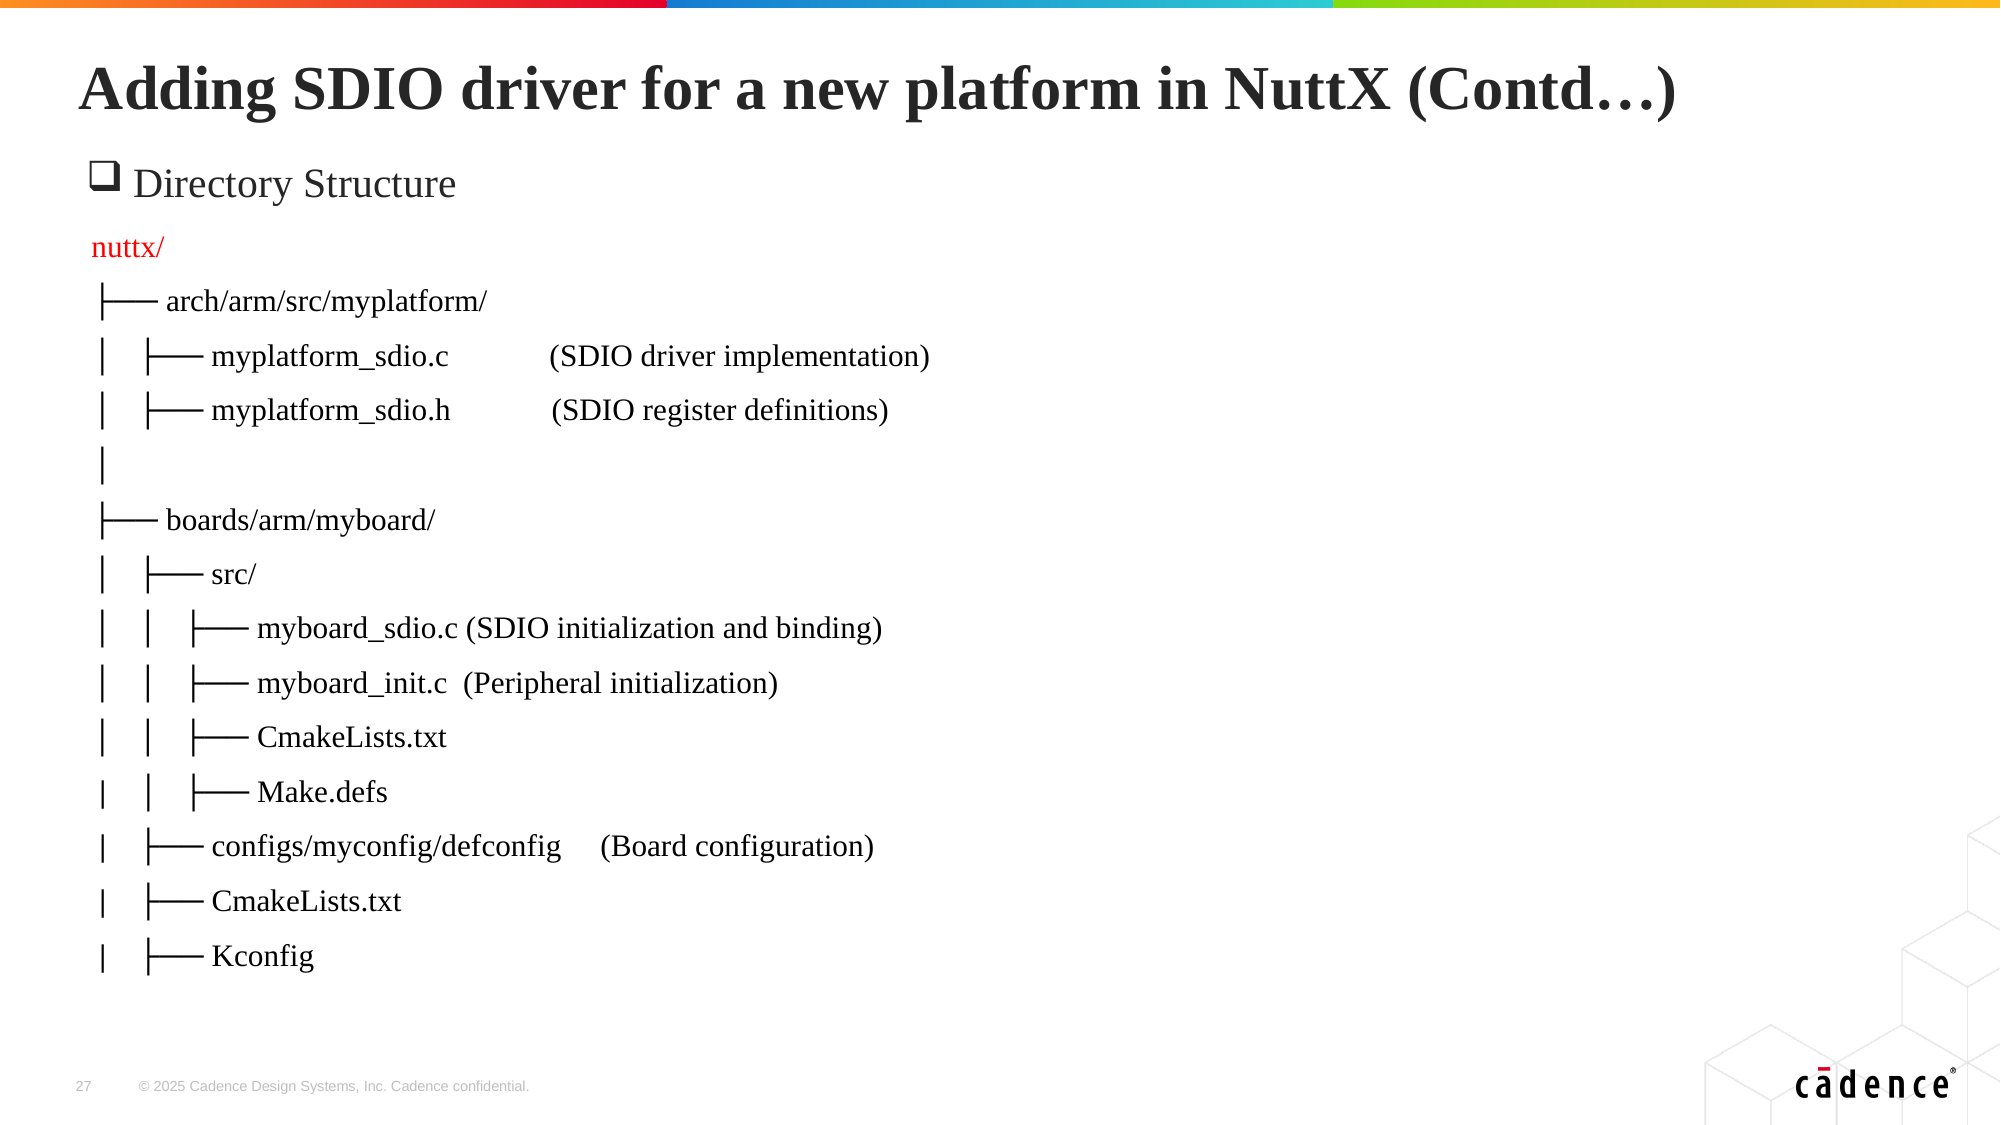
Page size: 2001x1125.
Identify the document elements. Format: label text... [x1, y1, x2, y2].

text_box Directory Structure [71, 148, 1489, 214]
list nuttx/ ├── arch/arm/src/myplatform/ │ ├── myplatform_sdio.c (SDIO driver implementation) │ ├── myplatform_sdio.h (SDIO register definitions) │ ├── boards/arm/myboard/ │ ├── src/ │ │ ├── myboard_sdio.c (SDIO initialization and binding) │ │ ├── myboard_init.c (Peripheral initialization) │ │ ├── CmakeLists.txt | │ ├── Make.defs | ├── configs/myconfig/defconfig (Board configuration) | ├── CmakeLists.txt | ├── Kconfig [82, 164, 1929, 1047]
picture [1643, 44, 2000, 1125]
title Adding SDIO driver for a new platform in NuttX (Contd…) [71, 48, 1977, 142]
